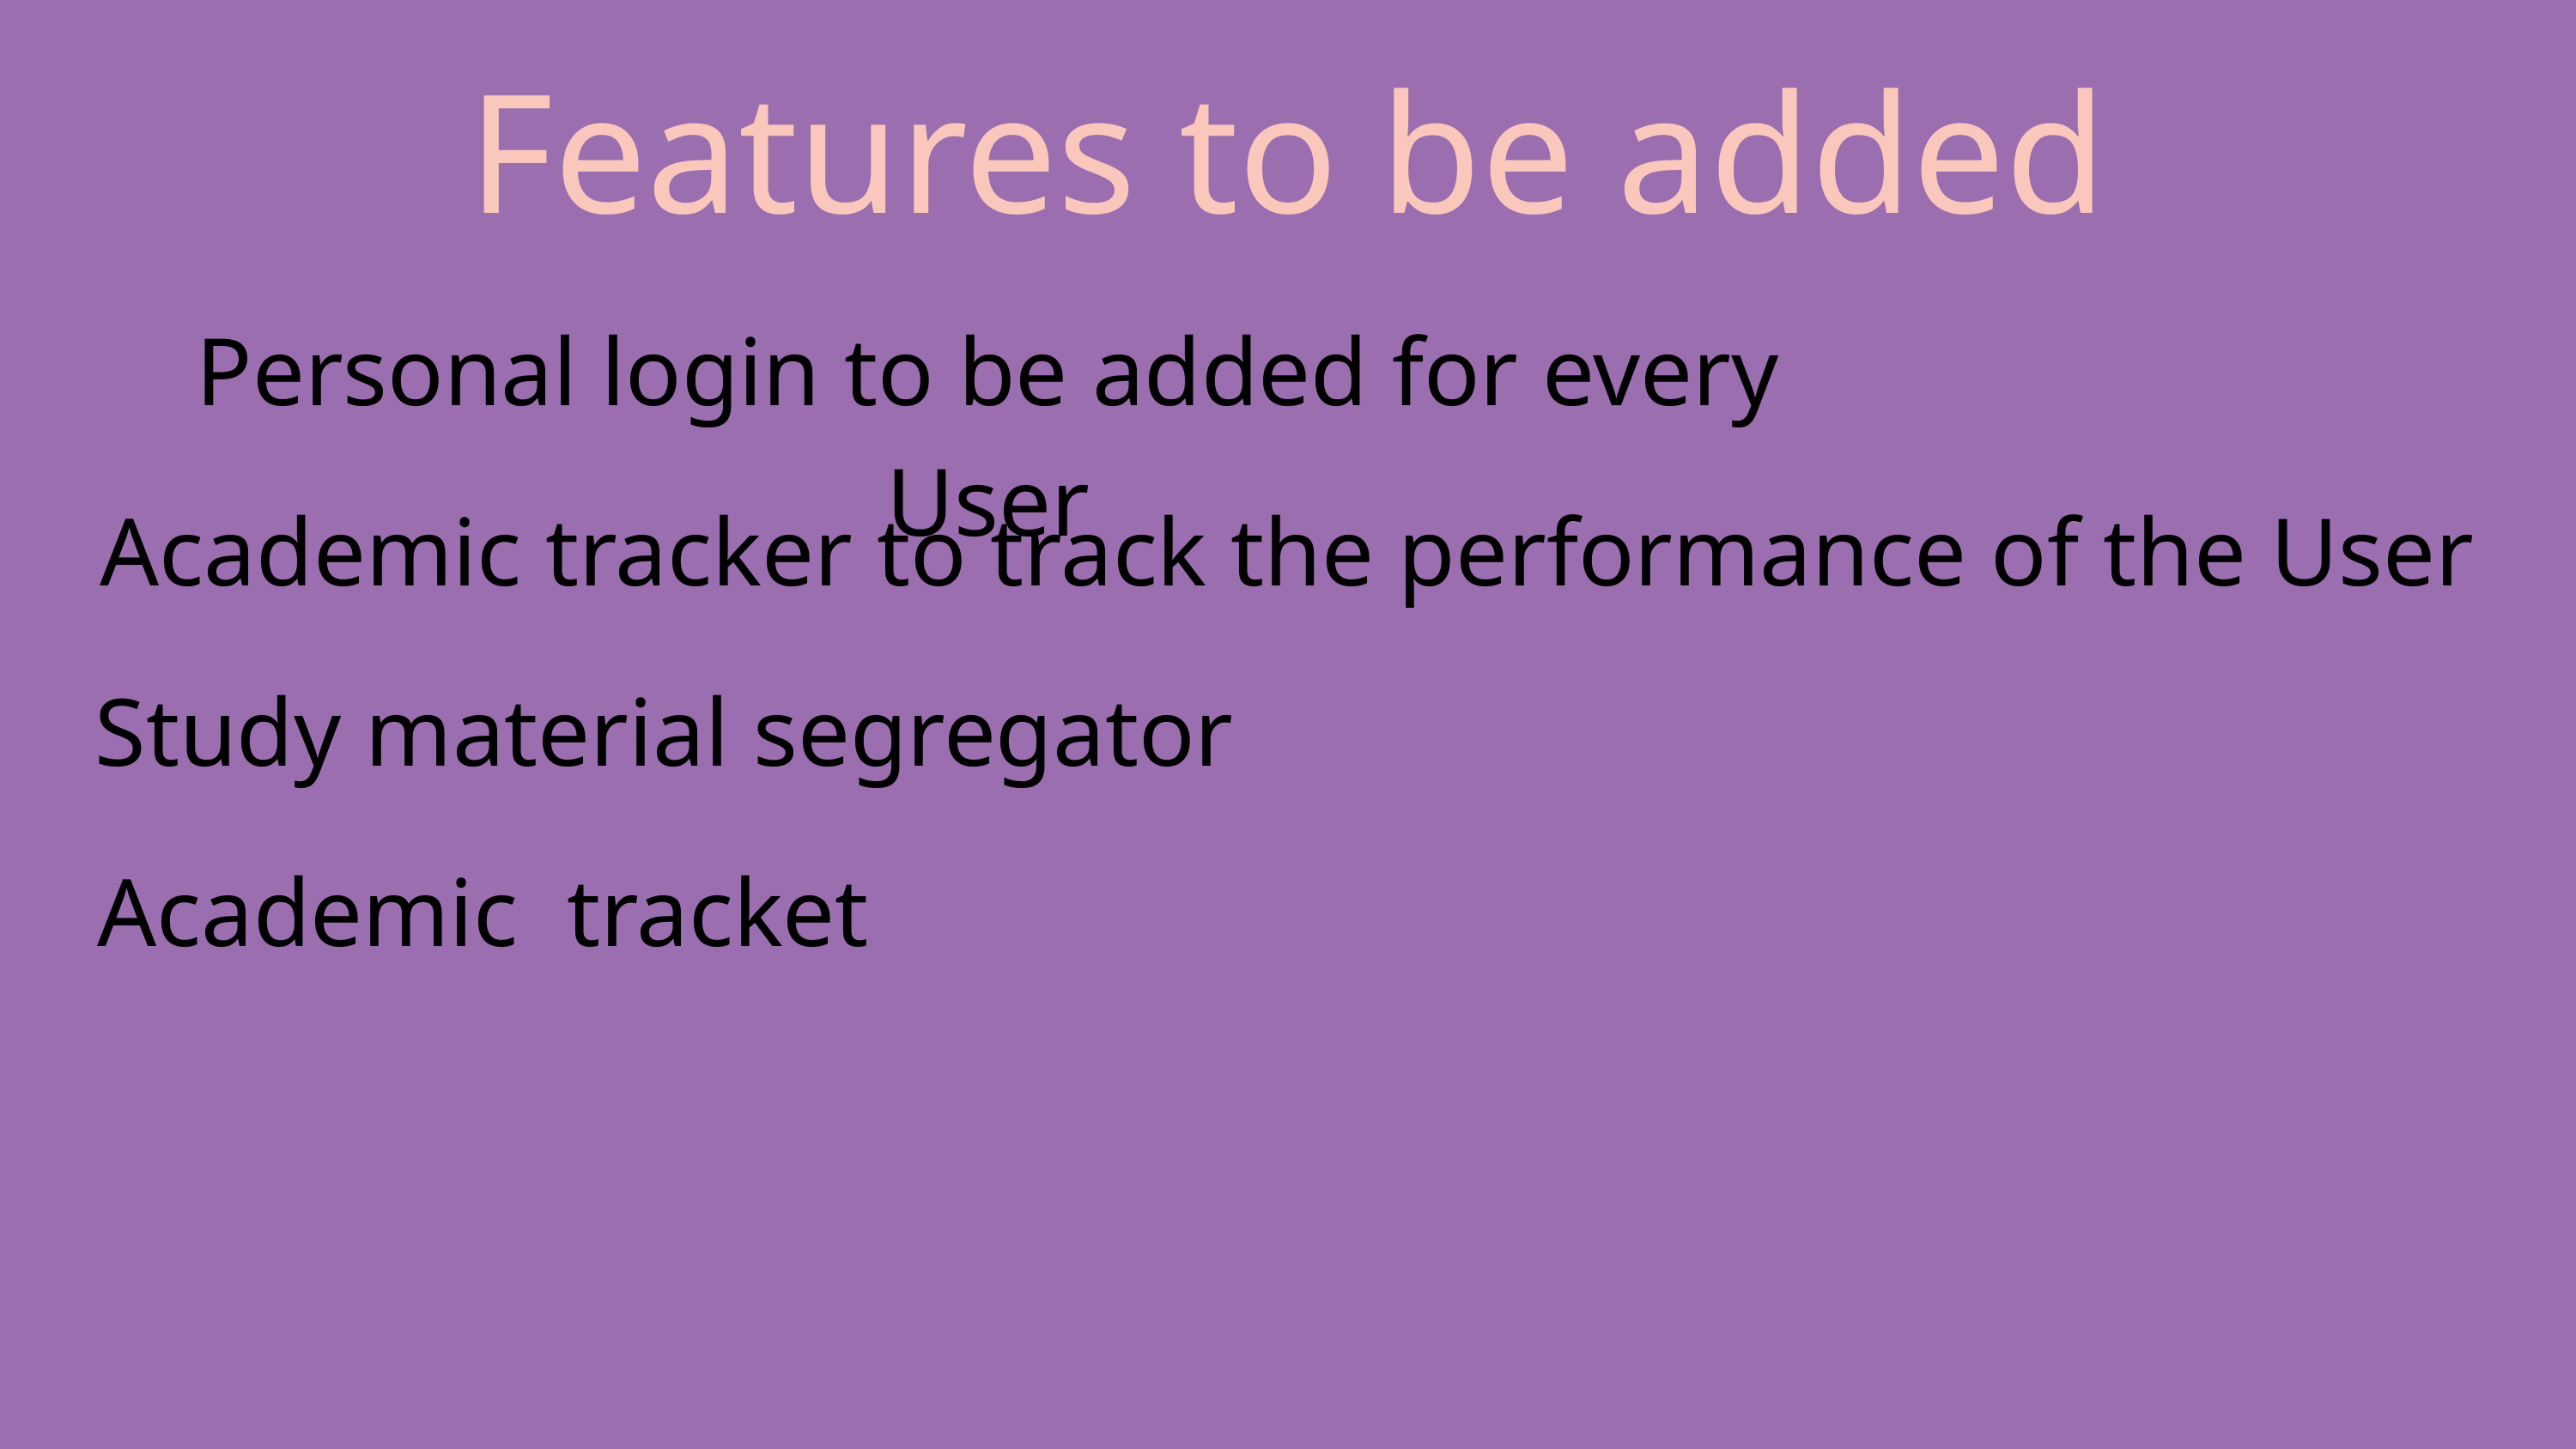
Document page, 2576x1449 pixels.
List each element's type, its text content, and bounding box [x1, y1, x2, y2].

text_box Academic tracker to track the performance of the User [0, 474, 2576, 605]
text_box Study material segregator [92, 654, 1237, 785]
text_box Personal login to be added for every User [92, 294, 1885, 474]
text_box Features to be added [0, 15, 2576, 246]
text_box Academic tracket [92, 834, 875, 965]
